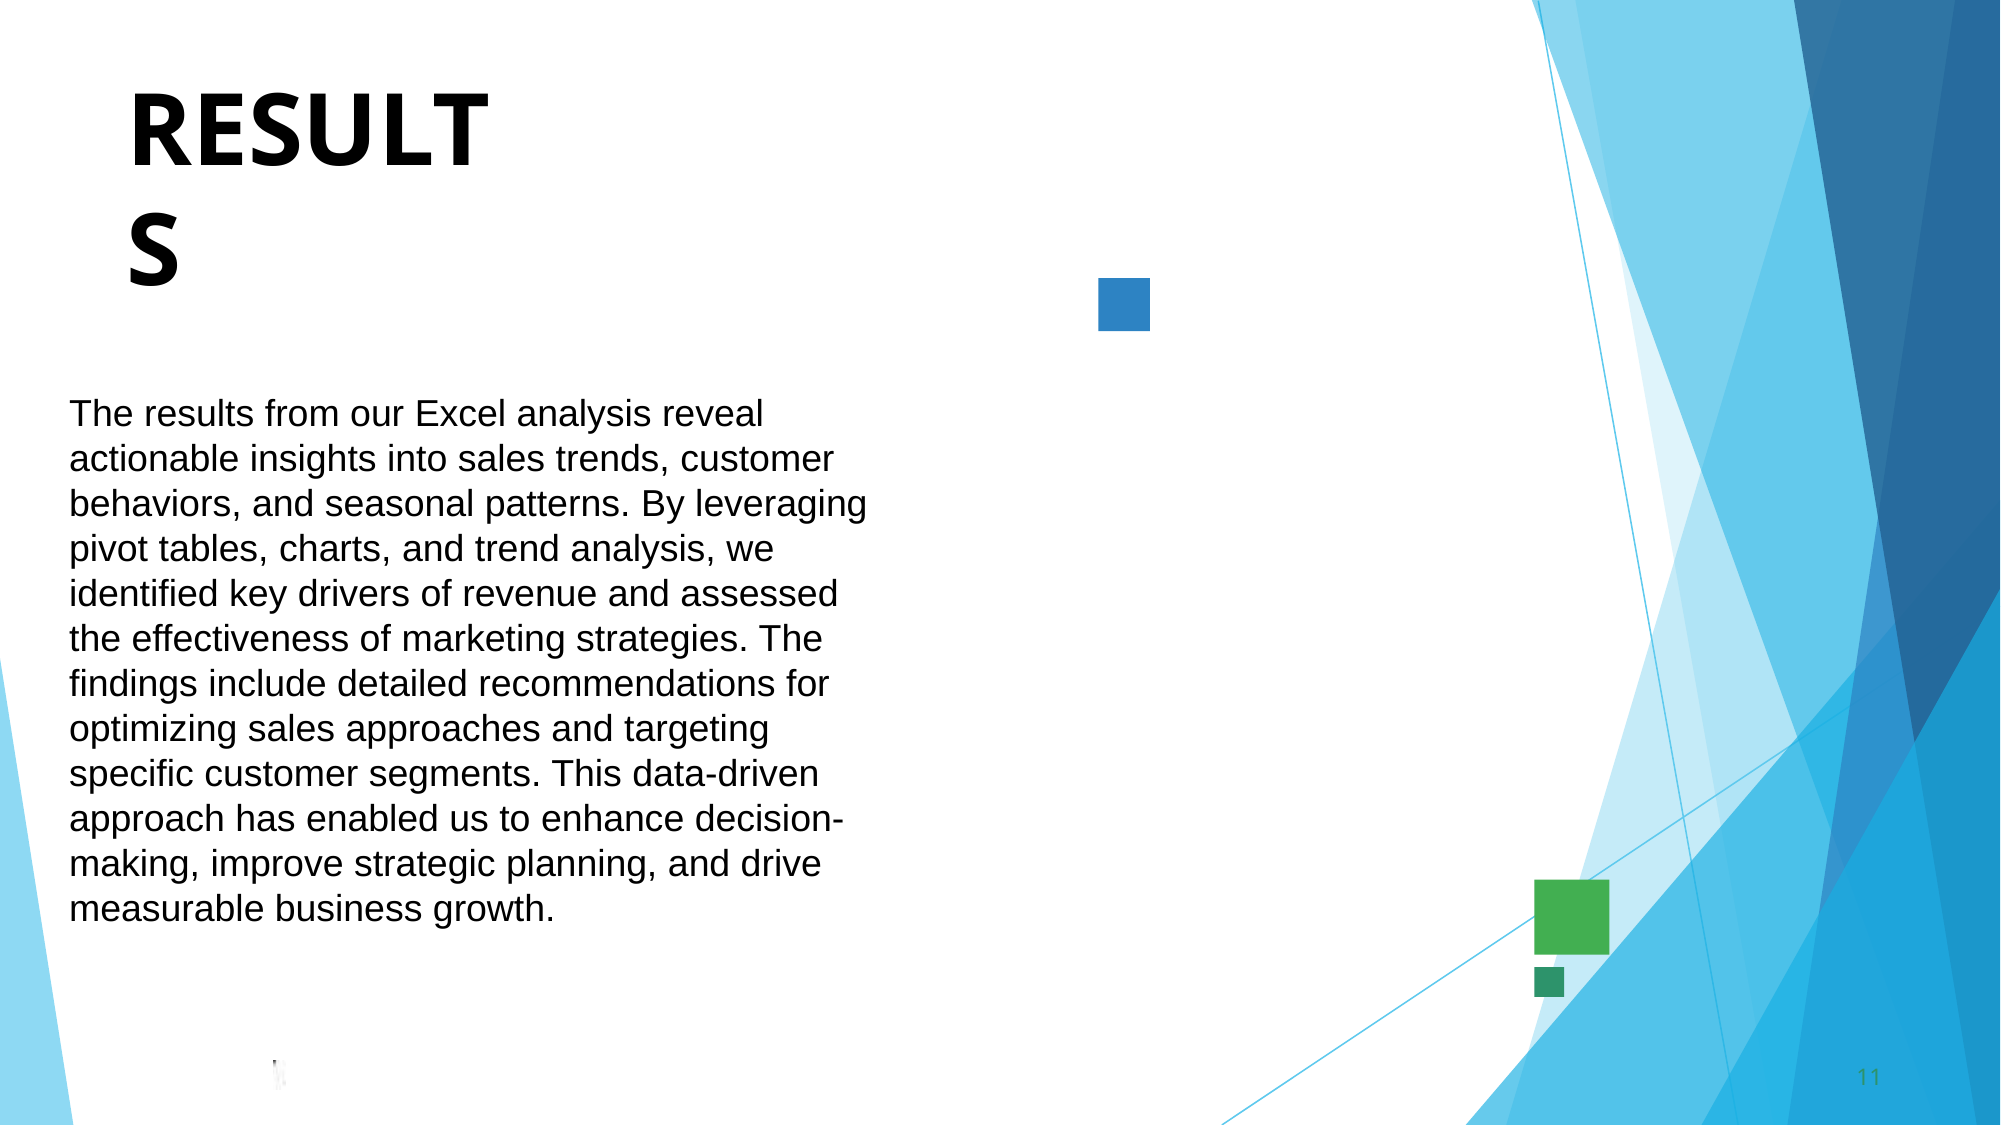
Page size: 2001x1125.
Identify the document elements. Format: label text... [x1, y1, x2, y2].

text_box [1098, 278, 1150, 332]
text_box [1534, 967, 1565, 997]
text_box [1534, 879, 1610, 955]
text_box The results from our Excel analysis reveal actionable insights into sales trends, customer behaviors, and seasonal patterns. By leveraging pivot tables, charts, and trend analysis, we identified key drivers of revenue and assessed the effectiveness of marketing strategies. The findings include detailed recommendations for optimizing sales approaches and targeting specific customer segments. This data-driven approach has enabled us to enhance decision-making, improve strategic planning, and drive measurable business growth. [54, 373, 901, 944]
text_box ‹#› [1849, 1061, 1888, 1095]
picture [273, 1060, 287, 1091]
title RESULTS [123, 63, 524, 306]
